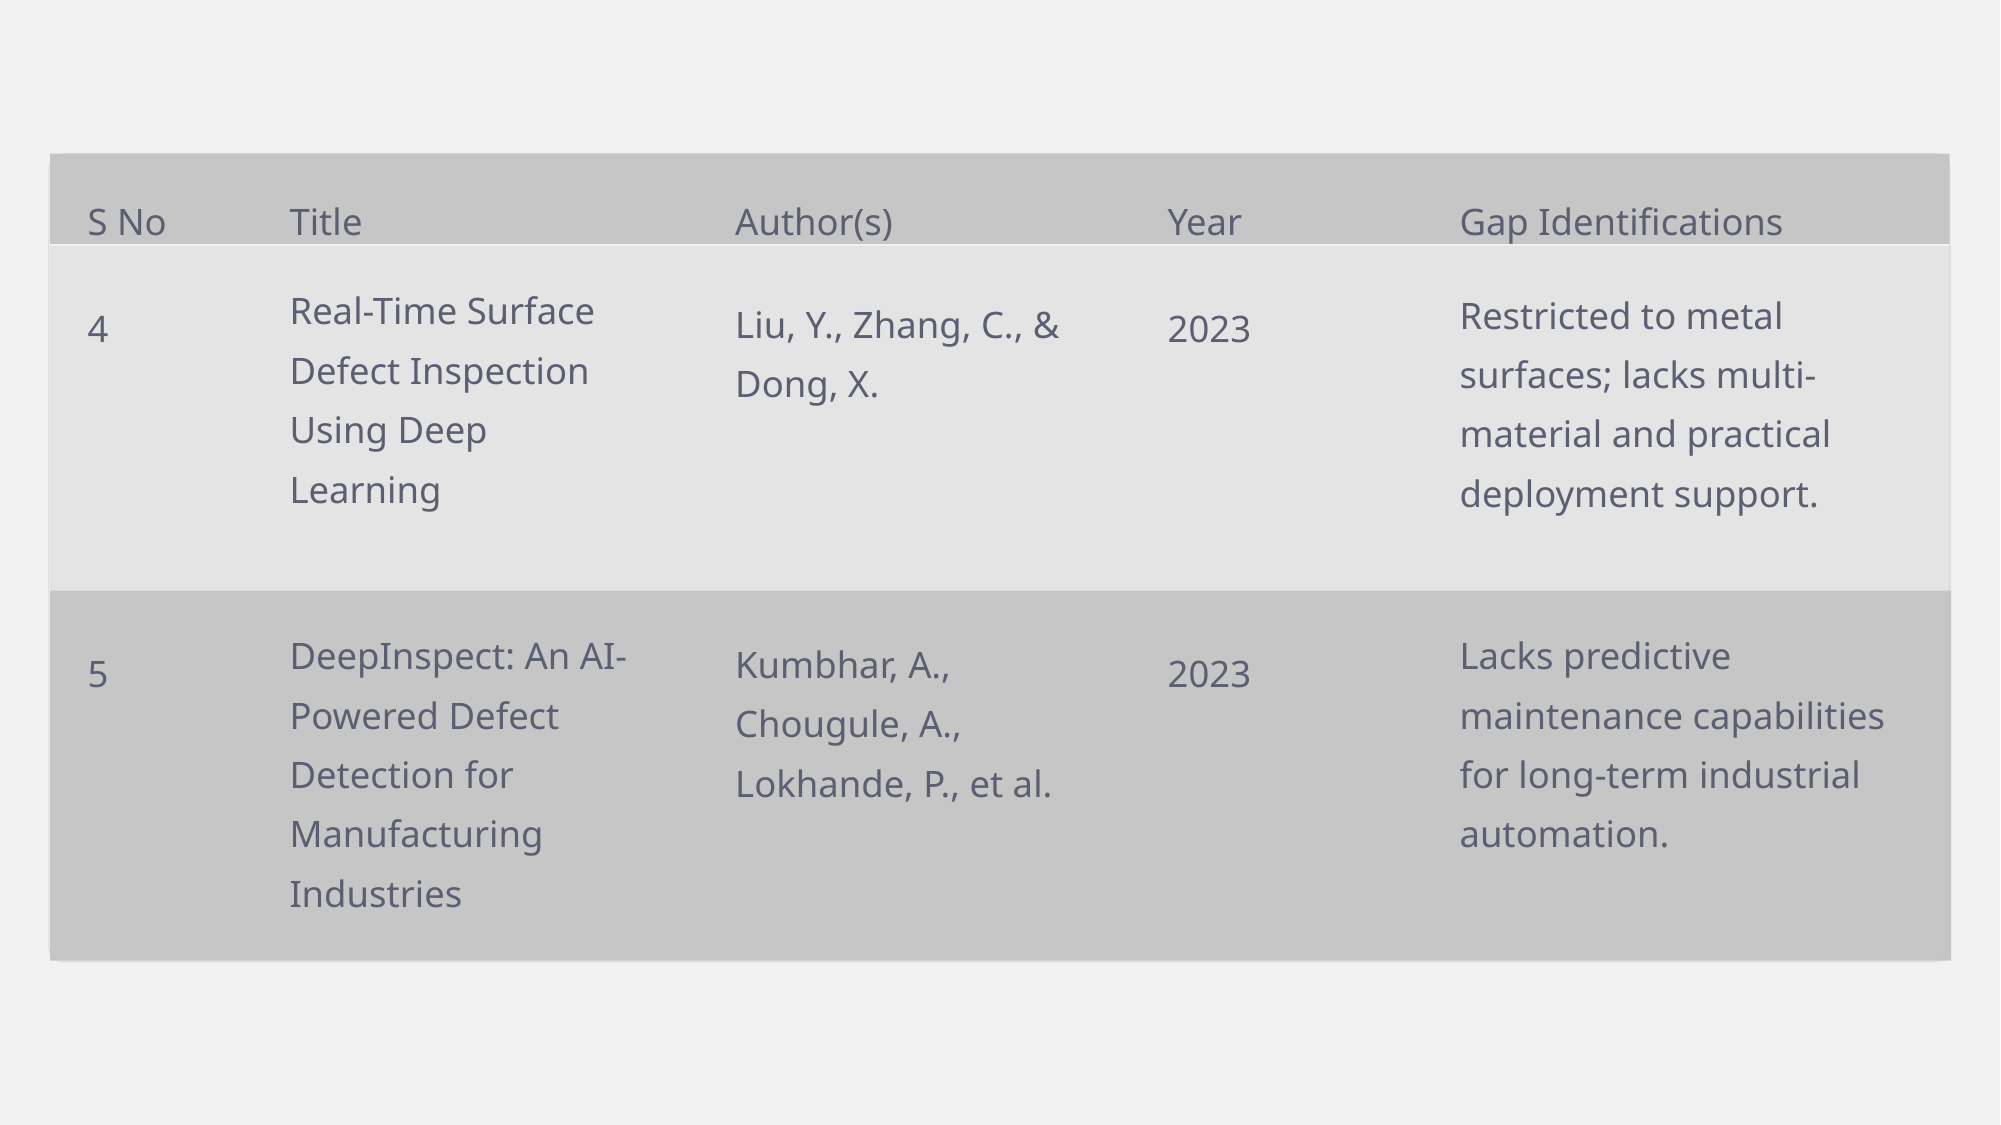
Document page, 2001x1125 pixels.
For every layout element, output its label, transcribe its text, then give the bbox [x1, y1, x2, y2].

text_box [50, 590, 1952, 961]
text_box Title [289, 183, 642, 245]
text_box Real-Time Surface Defect Inspection Using Deep Learning [289, 272, 642, 590]
text_box Kumbhar, A., Chougule, A., Lokhande, P., et al. [735, 626, 1087, 818]
text_box Liu, Y., Zhang, C., & Dong, X. [735, 285, 1087, 414]
text_box Year [1167, 183, 1459, 245]
text_box 4 [87, 290, 289, 355]
text_box S No [87, 183, 289, 245]
text_box 2023 [1167, 635, 1459, 699]
text_box [50, 245, 1952, 590]
text_box Gap Identifications [1459, 183, 1913, 245]
text_box Author(s) [735, 183, 1087, 245]
text_box DeepInspect: An AI-Powered Defect Detection for Manufacturing Industries [289, 617, 642, 938]
text_box 2023 [1167, 290, 1459, 355]
text_box 5 [87, 635, 289, 699]
text_box Lacks predictive maintenance capabilities for long-term industrial automation. [1459, 617, 1913, 938]
text_box Restricted to metal surfaces; lacks multi-material and practical deployment support. [1459, 277, 1913, 533]
text_box [50, 153, 1950, 244]
